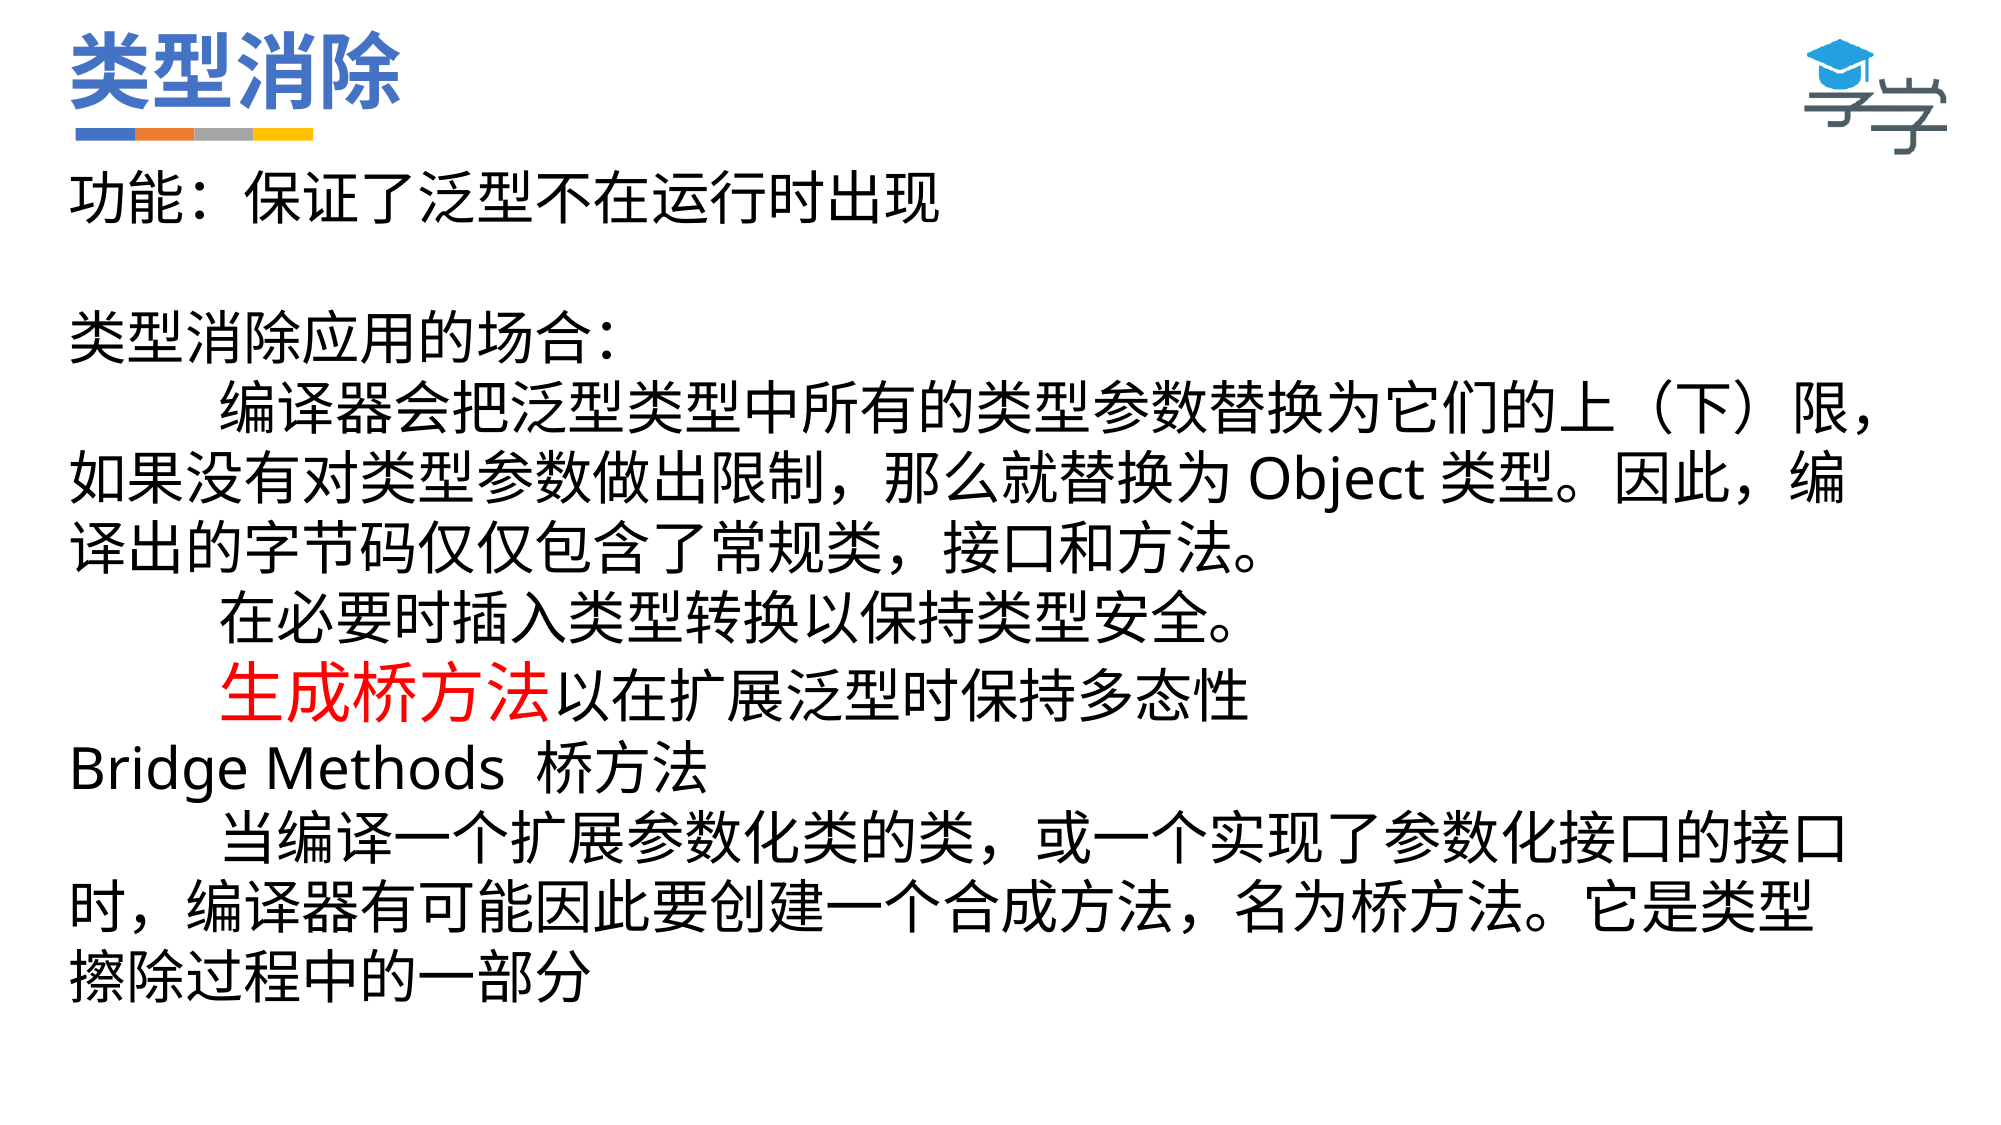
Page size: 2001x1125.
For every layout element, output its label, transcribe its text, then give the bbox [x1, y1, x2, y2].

title 类型消除 [53, 20, 1779, 129]
picture [1799, 20, 1952, 173]
text_box 功能：保证了泛型不在运行时出现 类型消除应用的场合： 编译器会把泛型类型中所有的类型参数替换为它们的上（下）限，如果没有对类型参数做出限制，那么就替换为Object类型。因此，编译出的字节码仅仅包含了常规类，接口和方法。 在必要时插入类型转换以保持类型安全。 生成桥方法以在扩展泛型时保持多态性 Bridge Methods 桥方法 当编译一个扩展参数化类的类，或一个实现了参数化接口的接口时，编译器有可能因此要创建一个合成方法，名为桥方法。它是类型擦除过程中的一部分 [53, 153, 1876, 1125]
